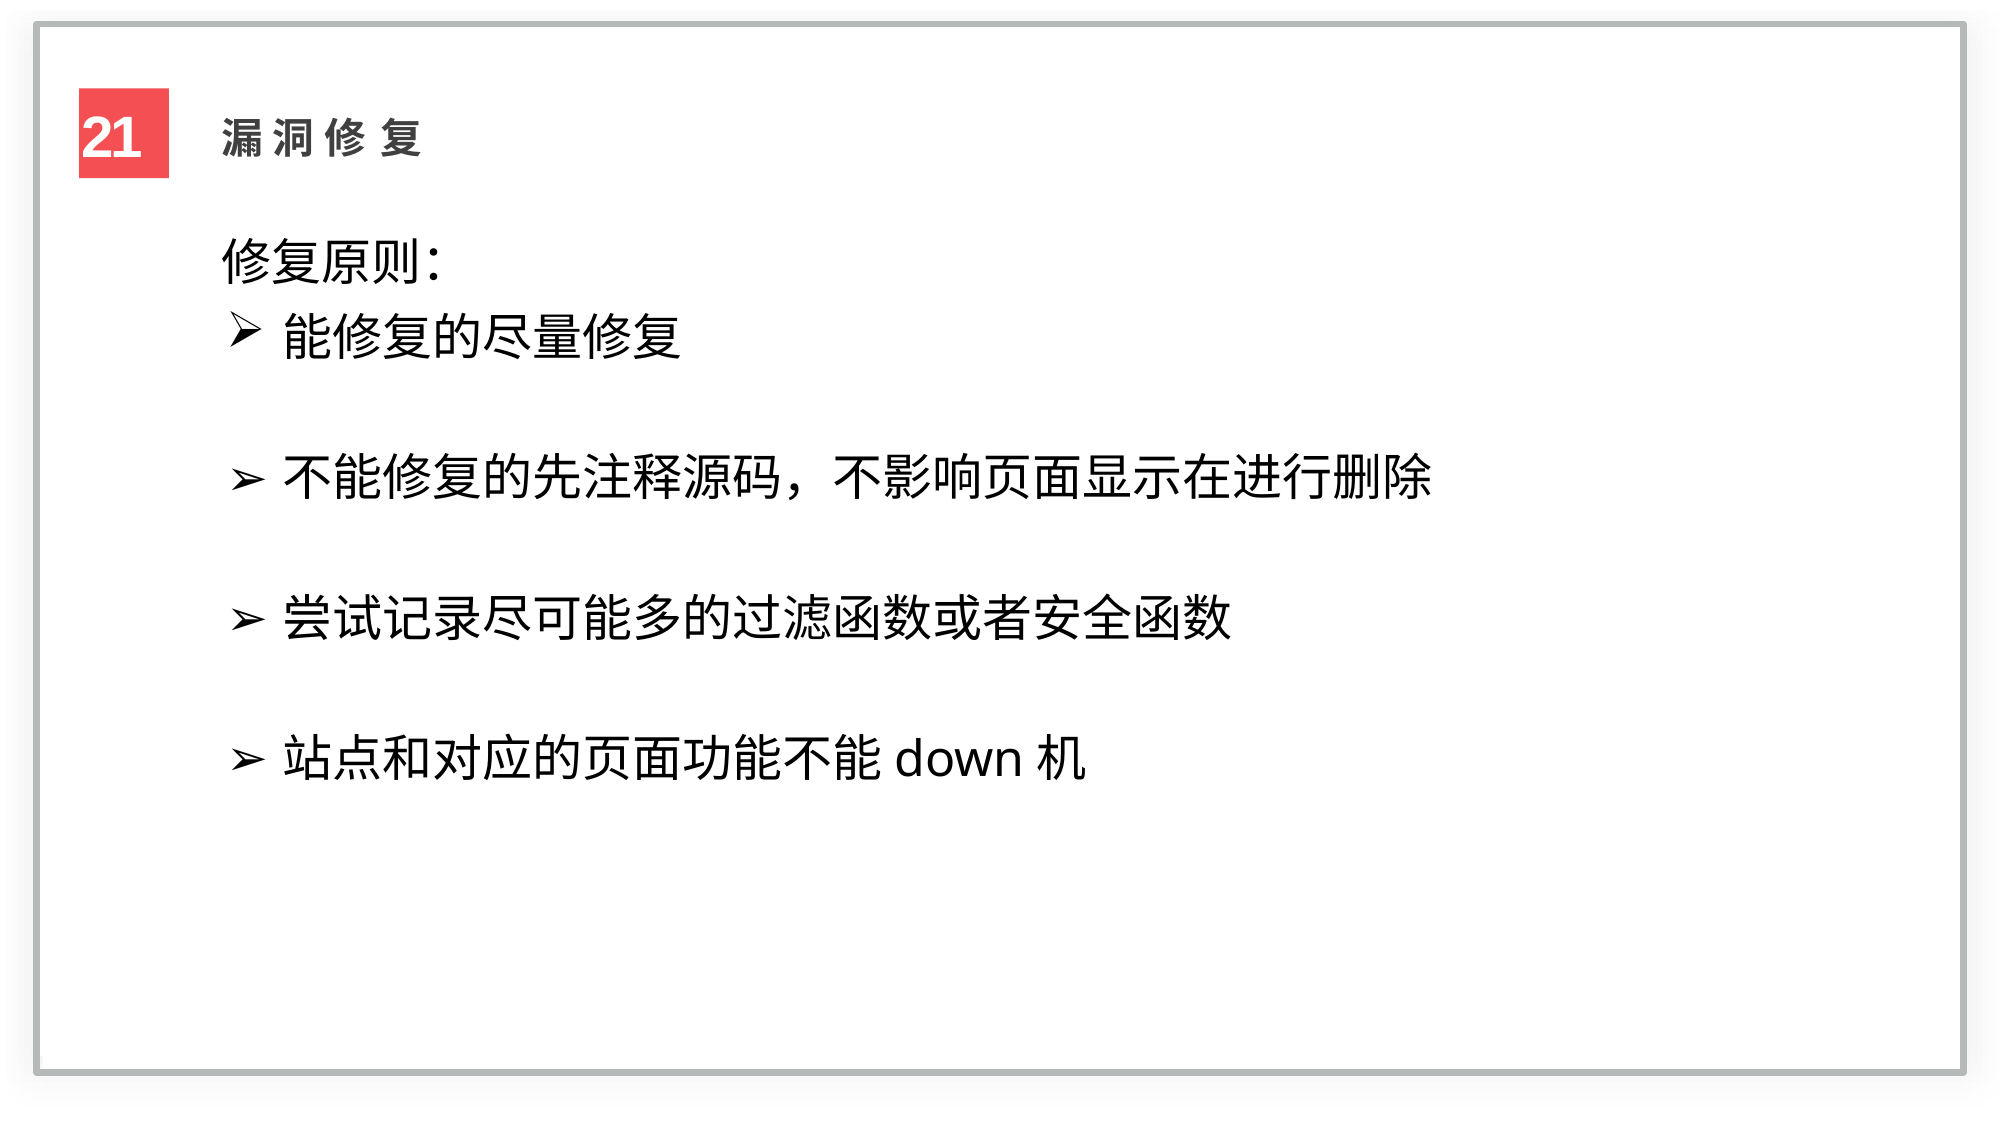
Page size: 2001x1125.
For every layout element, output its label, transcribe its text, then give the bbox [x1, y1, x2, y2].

text_box [36, 24, 1964, 1073]
text_box 修复原则： 能修复的尽量修复 不能修复的先注释源码，不影响页面显示在进行删除 尝试记录尽可能多的过滤函数或者安全函数 站点和对应的页面功能不能down机 [219, 213, 1436, 787]
text_box 21 [79, 97, 234, 170]
text_box 漏 洞 修 复 [219, 109, 488, 201]
text_box [79, 170, 169, 179]
text_box [0, 0, 2000, 1108]
text_box [79, 88, 169, 97]
